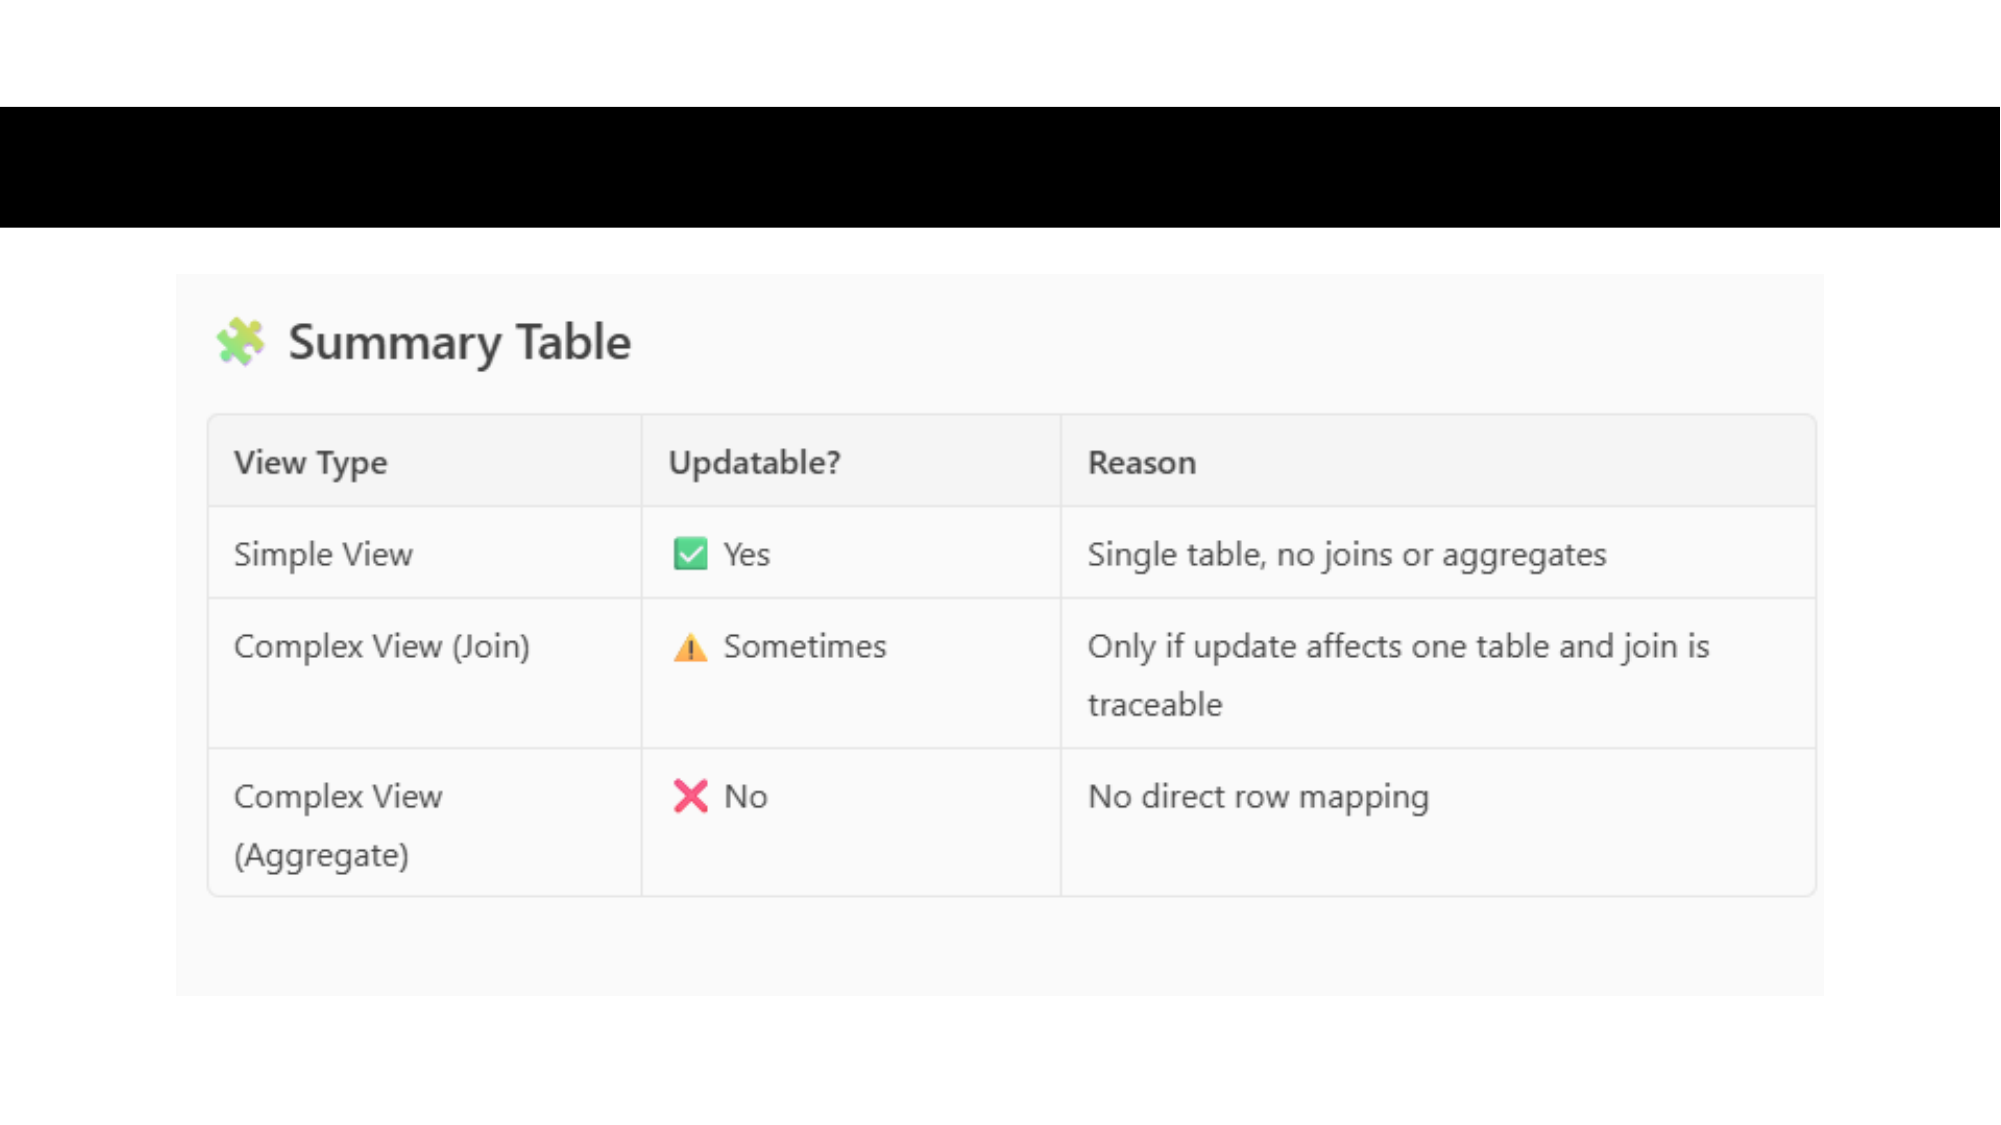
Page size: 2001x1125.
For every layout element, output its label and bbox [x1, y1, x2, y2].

text_box [0, 105, 2000, 229]
list [175, 274, 1825, 997]
